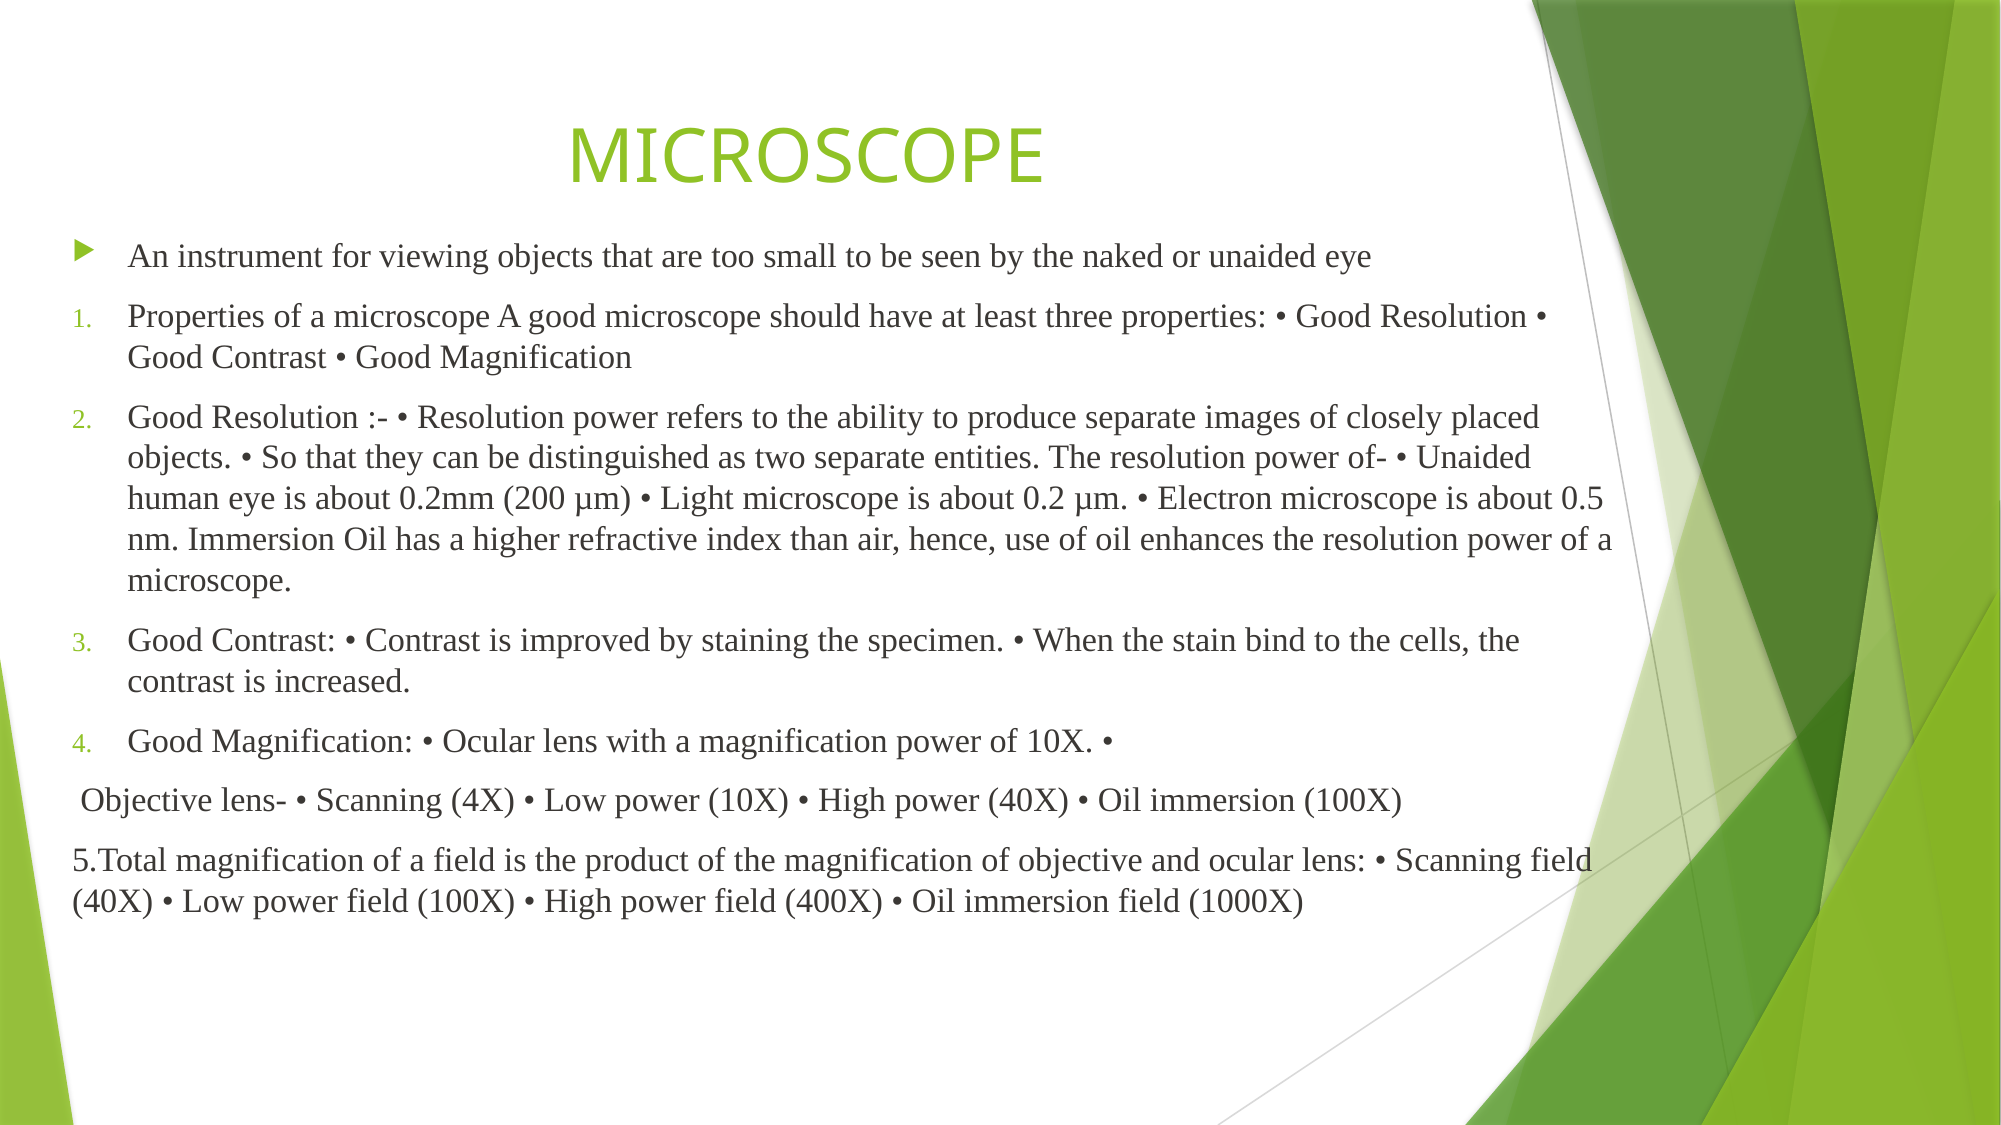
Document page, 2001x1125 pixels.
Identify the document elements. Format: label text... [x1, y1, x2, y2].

list An instrument for viewing objects that are too small to be seen by the naked or unaided eye Properties of a microscope A good microscope should have at least three properties: • Good Resolution • Good Contrast • Good Magnification Good Resolution :- • Resolution power refers to the ability to produce separate images of closely placed objects. • So that they can be distinguished as two separate entities. The resolution power of- • Unaided human eye is about 0.2mm (200 µm) • Light microscope is about 0.2 µm. • Electron microscope is about 0.5 nm. Immersion Oil has a higher refractive index than air, hence, use of oil enhances the resolution power of a microscope. Good Contrast: • Contrast is improved by staining the specimen. • When the stain bind to the cells, the contrast is increased. Good Magnification: • Ocular lens with a magnification power of 10X. • Objective lens- • Scanning (4X) • Low power (10X) • High power (40X) • Oil immersion (100X) 5.Total magnification of a field is the product of the magnification of objective and ocular lens: • Scanning field (40X) • Low power field (100X) • High power field (400X) • Oil immersion field (1000X) [56, 226, 1638, 928]
title MICROSCOPE [111, 99, 1522, 226]
